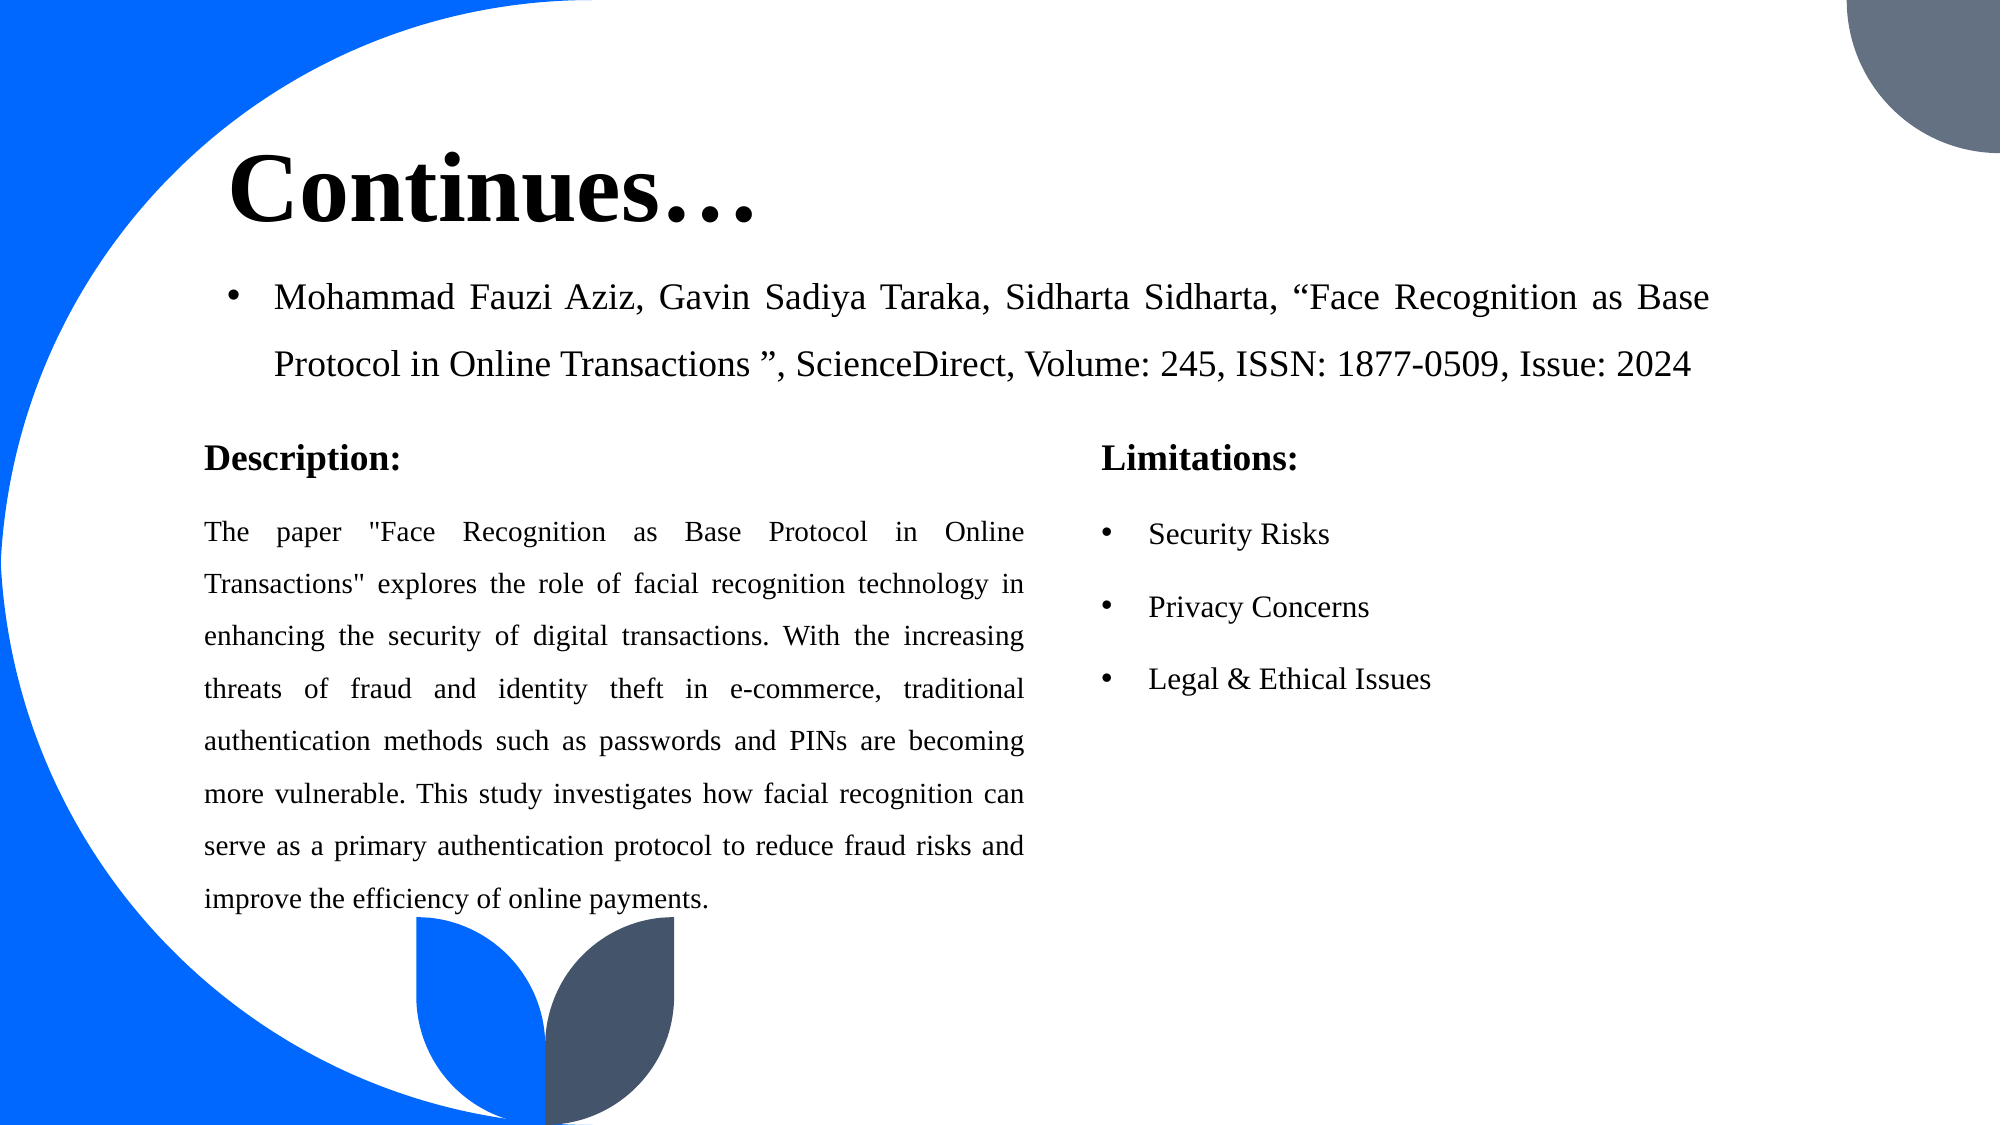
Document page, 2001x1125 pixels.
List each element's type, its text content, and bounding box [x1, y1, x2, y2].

text_box Limitations: Security Risks Privacy Concerns Legal & Ethical Issues [1086, 402, 2000, 704]
text_box Continues… [212, 128, 1087, 241]
text_box Description: The paper "Face Recognition as Base Protocol in Online Transactions" explores the role of facial recognition technology in enhancing the security of digital transactions. With the increasing threats of fraud and identity theft in e-commerce, traditional authentication methods such as passwords and PINs are becoming more vulnerable. This study investigates how facial recognition can serve as a primary authentication protocol to reduce fraud risks and improve the efficiency of online payments. [189, 402, 1041, 922]
text_box Mohammad Fauzi Aziz, Gavin Sadiya Taraka, Sidharta Sidharta, “Face Recognition as Base Protocol in Online Transactions ”, ScienceDirect, Volume: 245, ISSN: 1877-0509​, Issue: 2024 [212, 241, 1727, 392]
